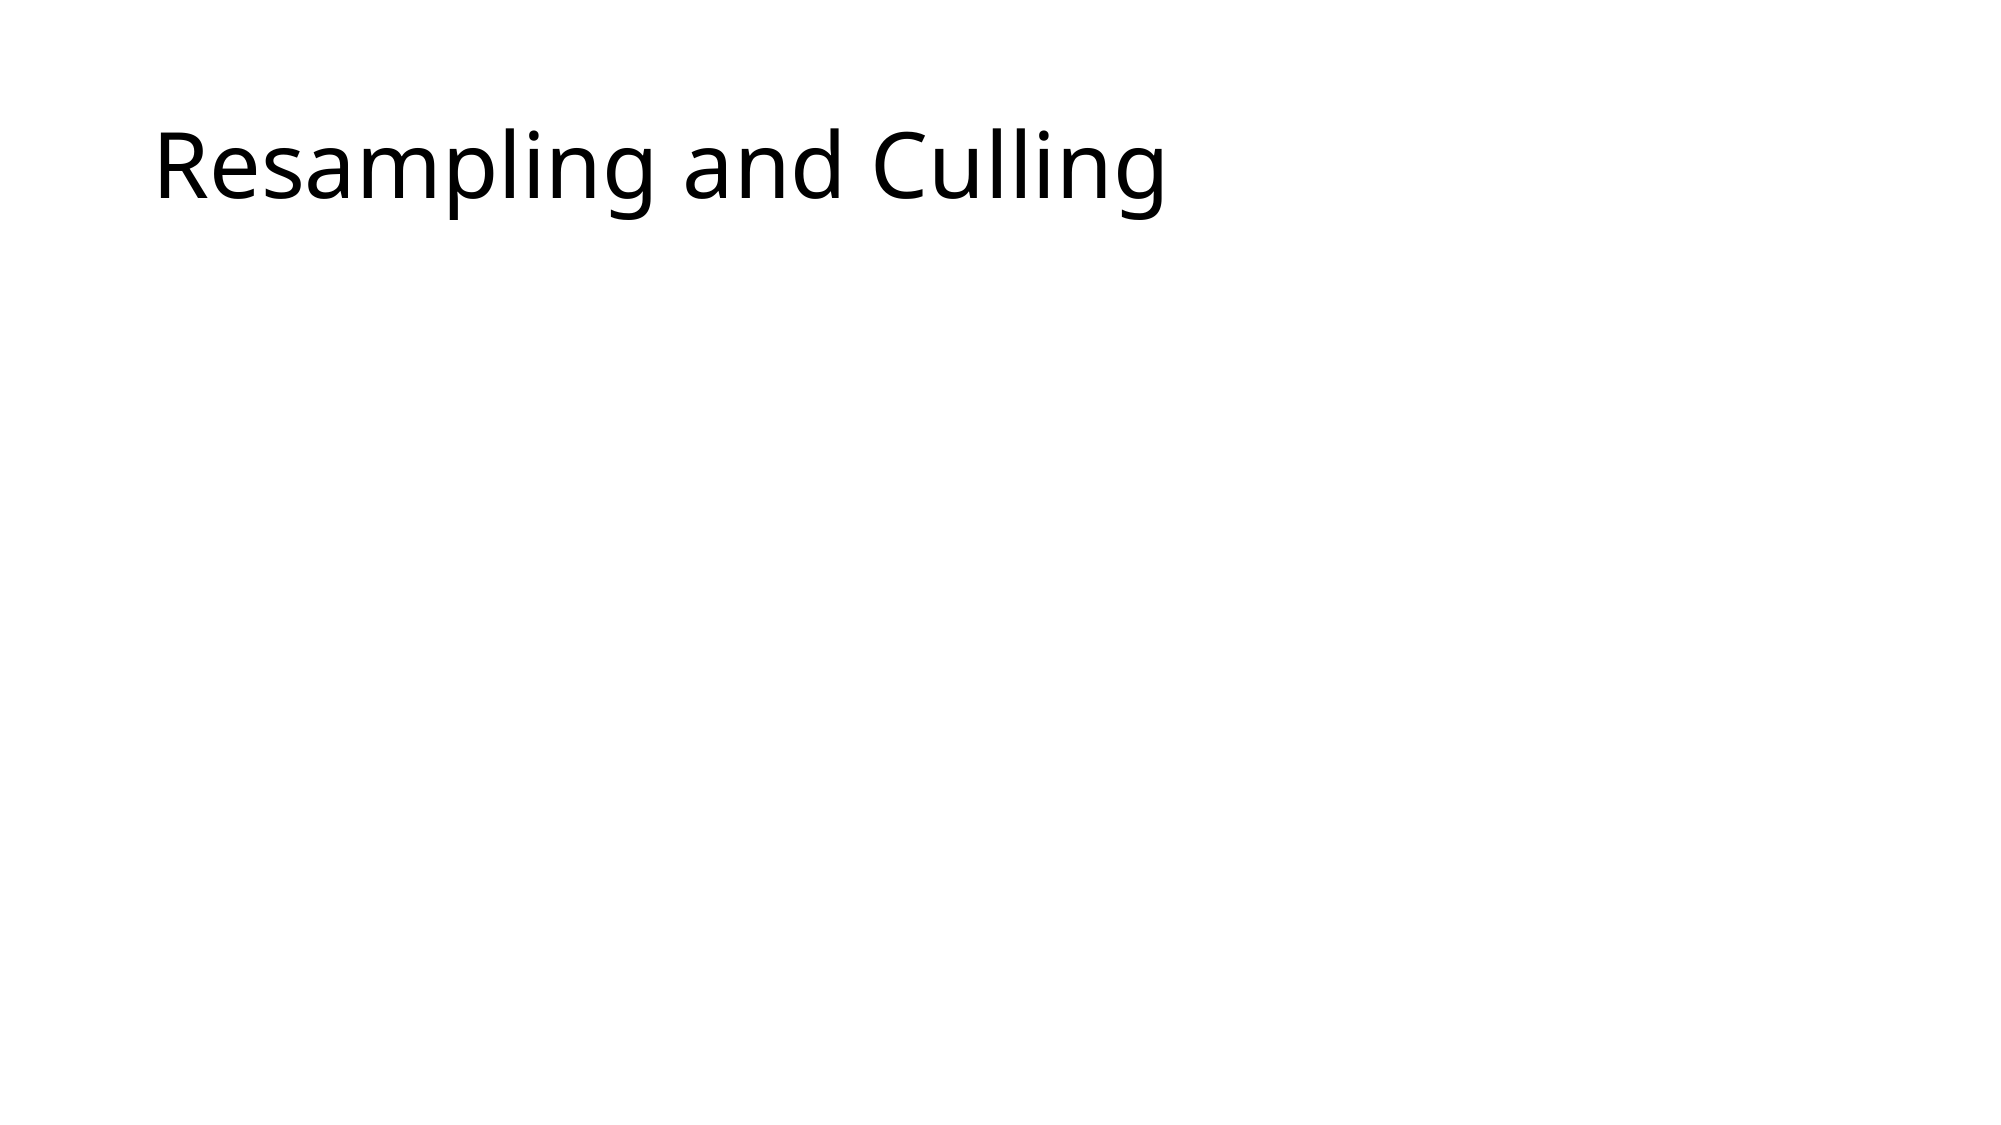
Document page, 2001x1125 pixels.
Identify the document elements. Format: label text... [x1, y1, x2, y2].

title Resampling and Culling [137, 59, 1863, 278]
